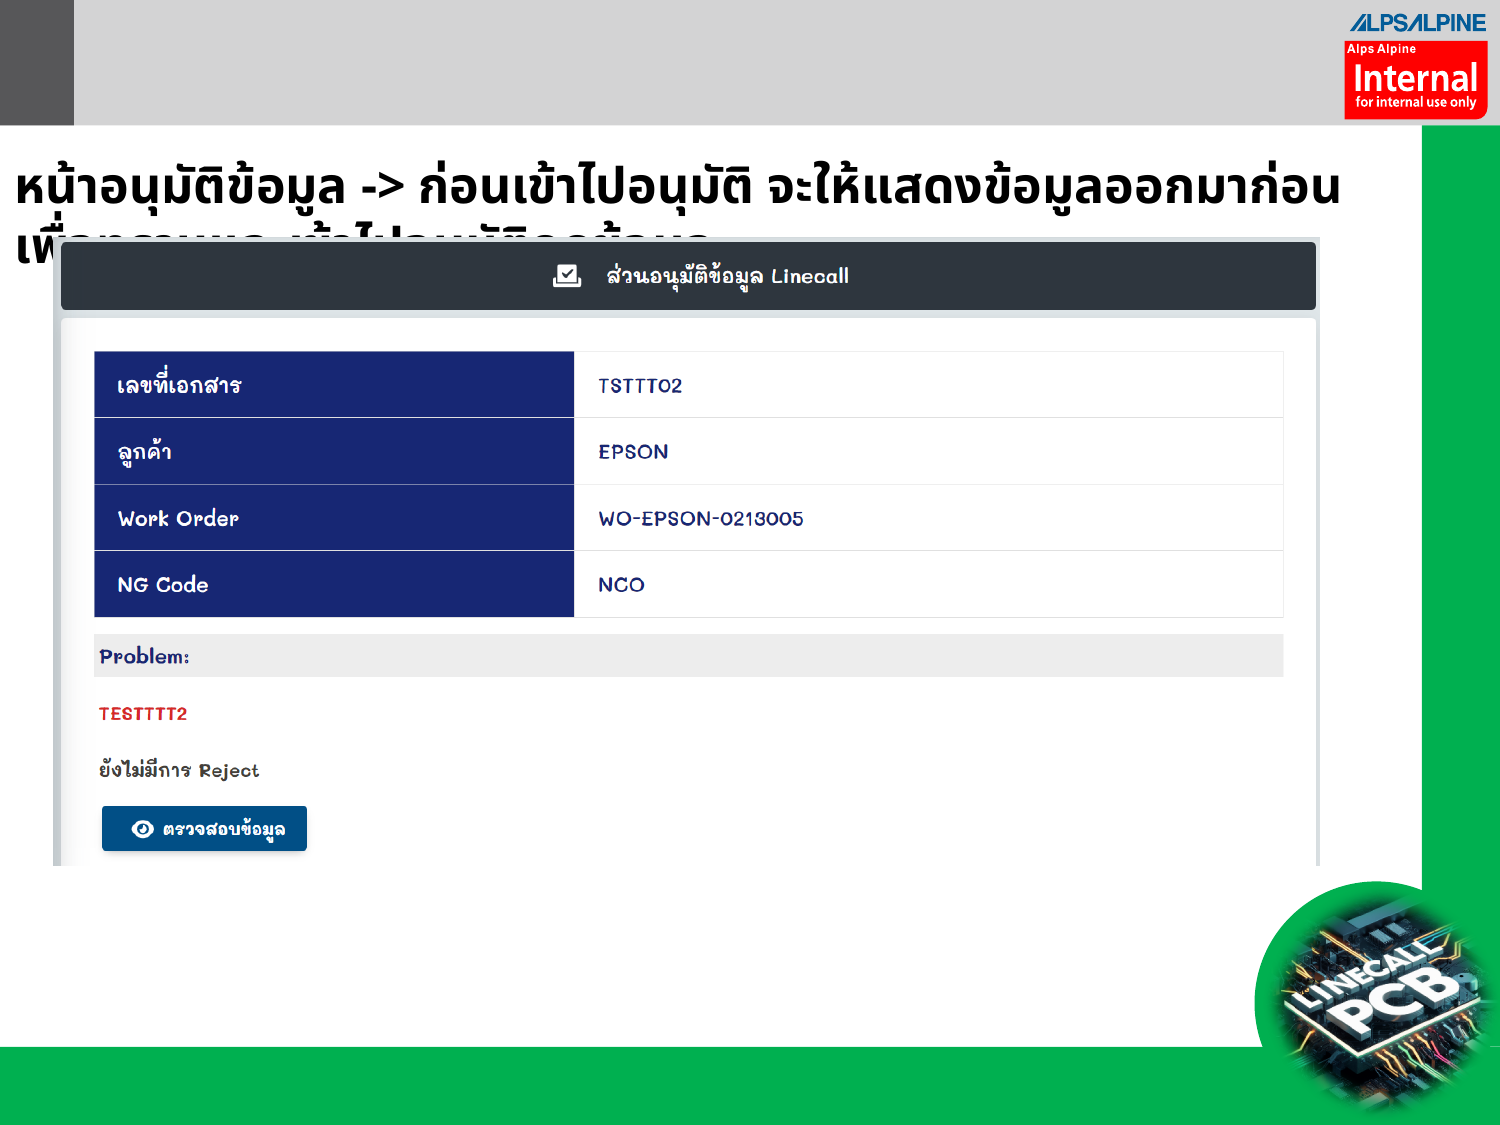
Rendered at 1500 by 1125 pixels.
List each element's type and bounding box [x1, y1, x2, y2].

text_box [107, 83, 1401, 123]
picture [52, 237, 1320, 867]
text_box [0, 125, 1500, 1125]
